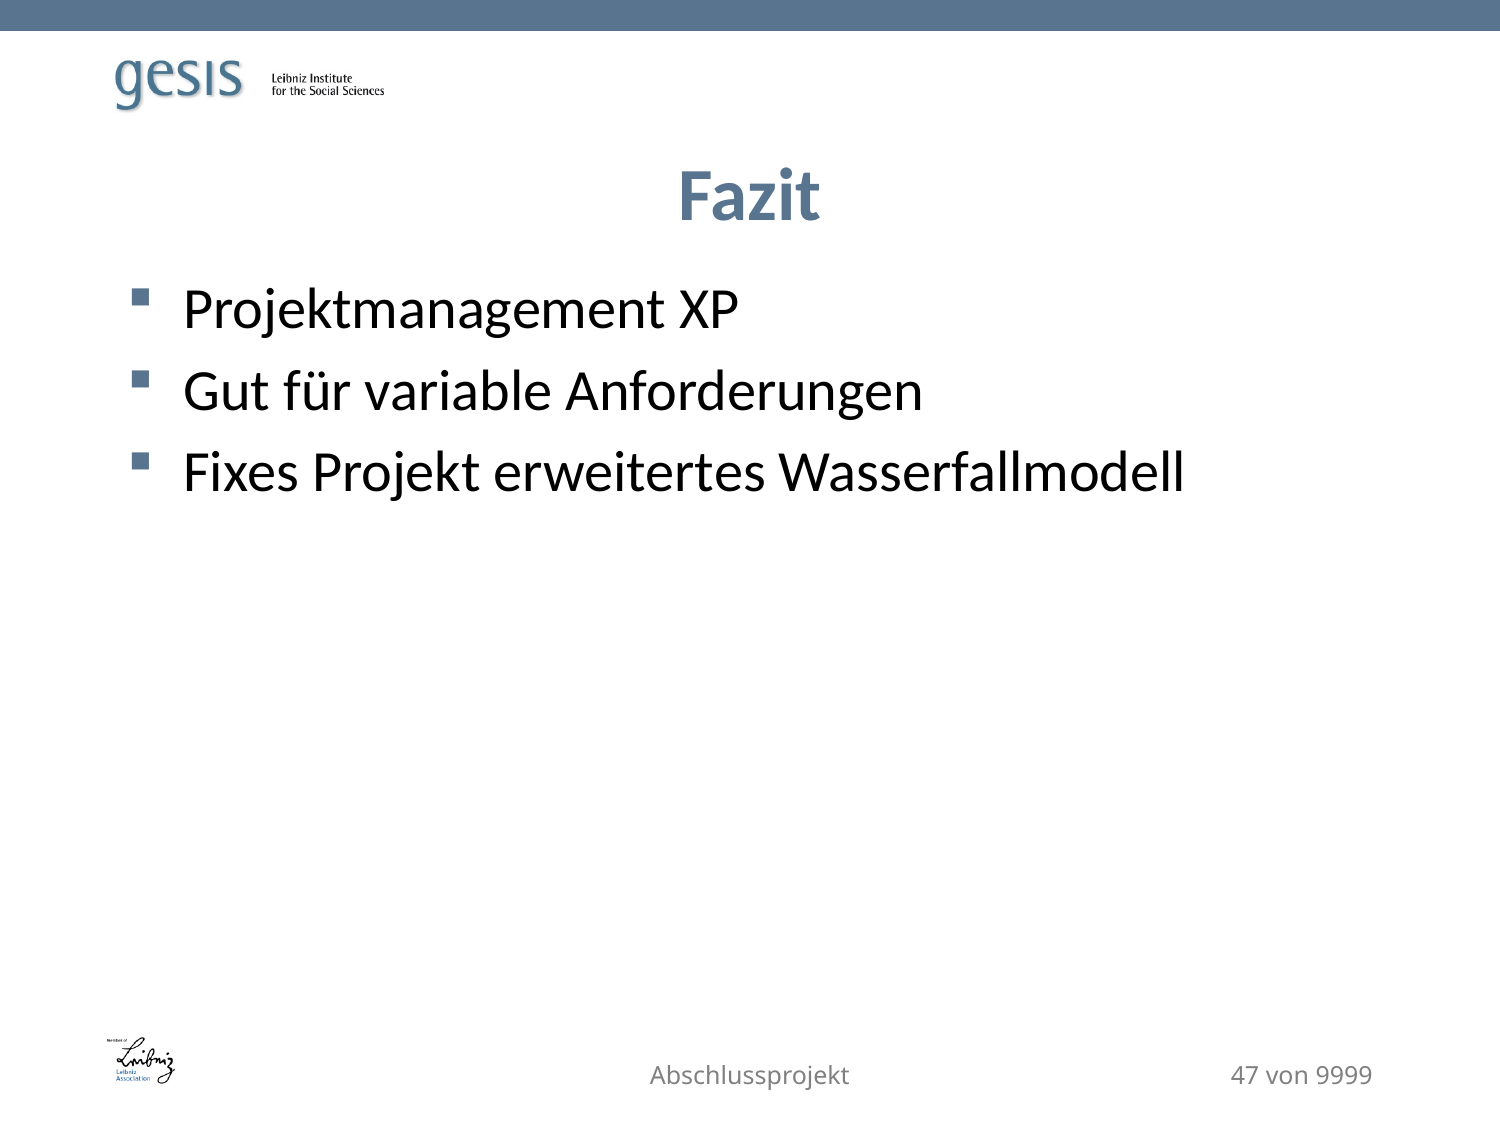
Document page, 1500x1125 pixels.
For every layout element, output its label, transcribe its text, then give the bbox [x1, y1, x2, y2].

slide_number 47 von 9999 [1068, 1046, 1388, 1107]
list Projektmanagement XP Gut für variable Anforderungen Fixes Projekt erweitertes Wasserfallmodell [112, 262, 1388, 1005]
picture [113, 58, 384, 115]
footer Abschlussprojekt [512, 1046, 988, 1107]
title Fazit [112, 148, 1388, 233]
picture [102, 1033, 179, 1087]
